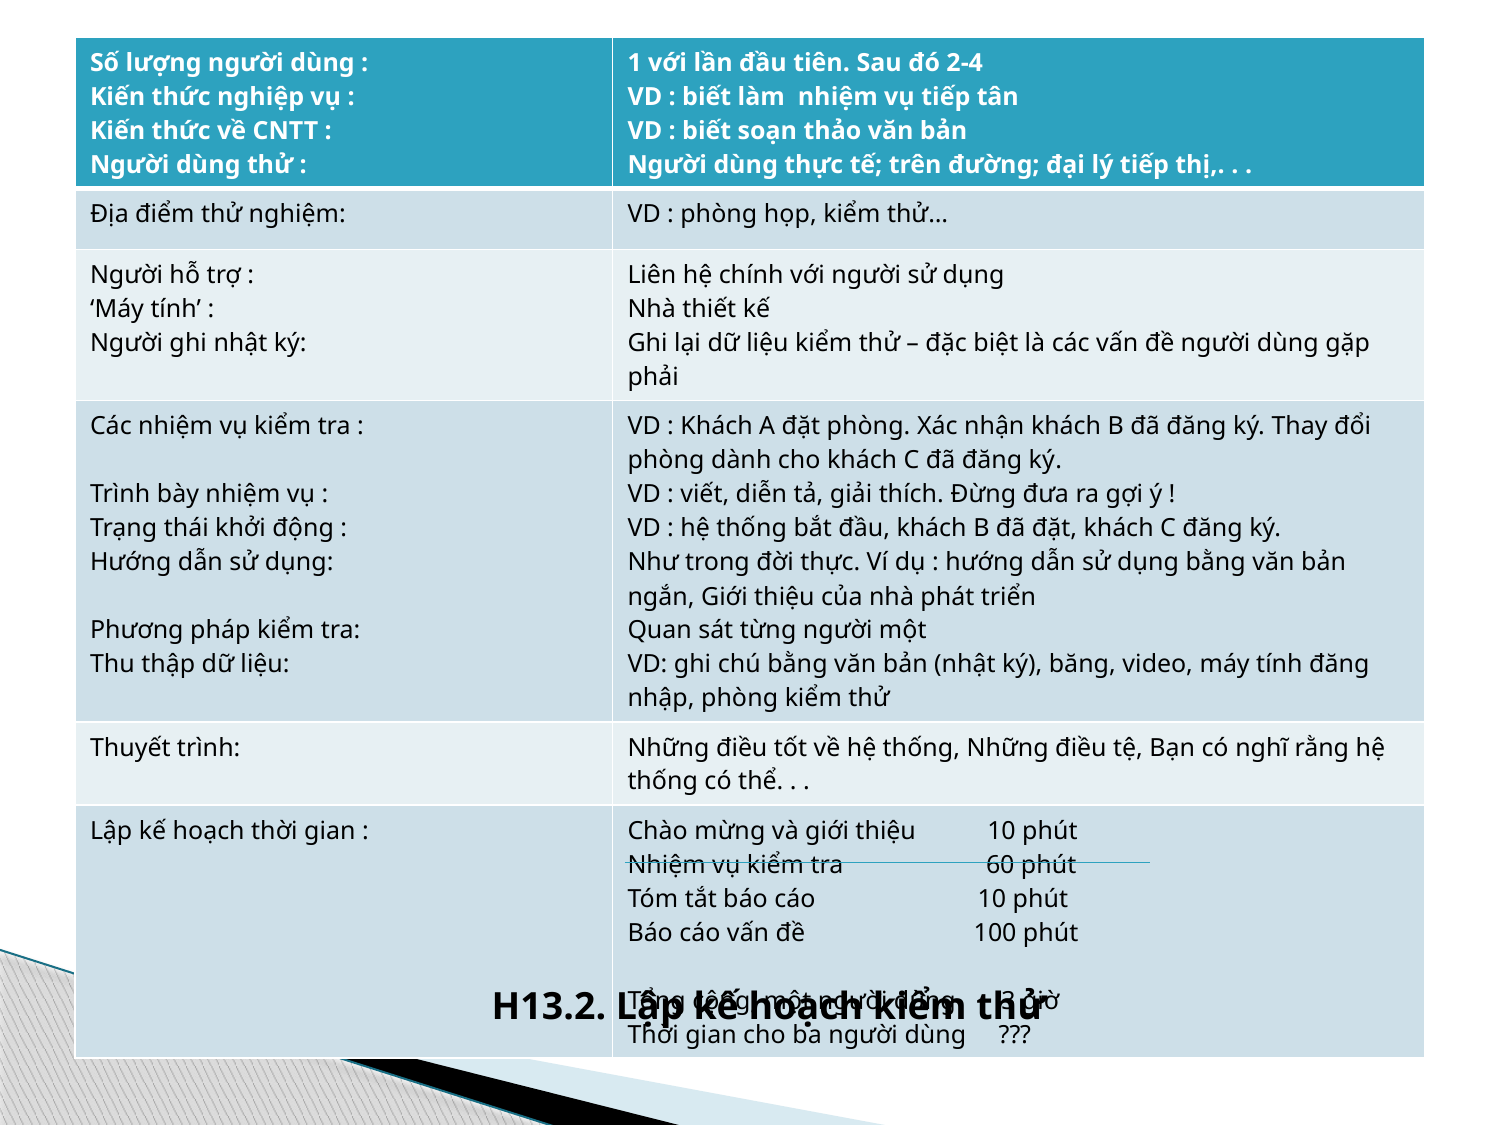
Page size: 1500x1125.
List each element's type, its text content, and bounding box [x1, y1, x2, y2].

table_cell Những điều tốt về hệ thống, Những điều tệ, Bạn có nghĩ rằng hệ thống có thể. . . [613, 723, 1424, 804]
text_box H13.2. Lập kế hoạch kiểm thử [476, 974, 1062, 1035]
table_cell Người hỗ trợ : ‘Máy tính’ : Người ghi nhật ký: [76, 250, 612, 400]
table_cell Địa điểm thử nghiệm: [76, 191, 612, 249]
table_cell Chào mừng và giới thiệu 10 phút Nhiệm vụ kiểm tra 60 phút Tóm tắt báo cáo 10 phút Báo cáo vấn đề 100 phút Tổng cộng, một người dùng 3 giờ Thời gian cho ba người dùng ??? [613, 806, 1424, 1057]
table_header Số lượng người dùng : Kiến thức nghiệp vụ : Kiến thức về CNTT : Người dùng thử : [76, 38, 612, 186]
table_cell Các nhiệm vụ kiểm tra : Trình bày nhiệm vụ : Trạng thái khởi động : Hướng dẫn sử dụng: Phương pháp kiểm tra: Thu thập dữ liệu: [76, 401, 612, 721]
table_cell VD : phòng họp, kiểm thử… [613, 191, 1424, 249]
table_cell Liên hệ chính với người sử dụng Nhà thiết kế Ghi lại dữ liệu kiểm thử – đặc biệt là các vấn đề người dùng gặp phải [613, 250, 1424, 400]
table_cell Thuyết trình: [76, 723, 612, 804]
table_cell Lập kế hoạch thời gian : [76, 806, 612, 1057]
table_cell VD : Khách A đặt phòng. Xác nhận khách B đã đăng ký. Thay đổi phòng dành cho khách C đã đăng ký. VD : viết, diễn tả, giải thích. Đừng đưa ra gợi ý ! VD : hệ thống bắt đầu, khách B đã đặt, khách C đăng ký. Như trong đời thực. Ví dụ : hướng dẫn sử dụng bằng văn bản ngắn, Giới thiệu của nhà phát triển Quan sát từng người một VD: ghi chú bằng văn bản (nhật ký), băng, video, máy tính đăng nhập, phòng kiểm thử [613, 401, 1424, 721]
table_header 1 với lần đầu tiên. Sau đó 2-4 VD : biết làm nhiệm vụ tiếp tân VD : biết soạn thảo văn bản Người dùng thực tế; trên đường; đại lý tiếp thị,. . . [613, 38, 1424, 186]
